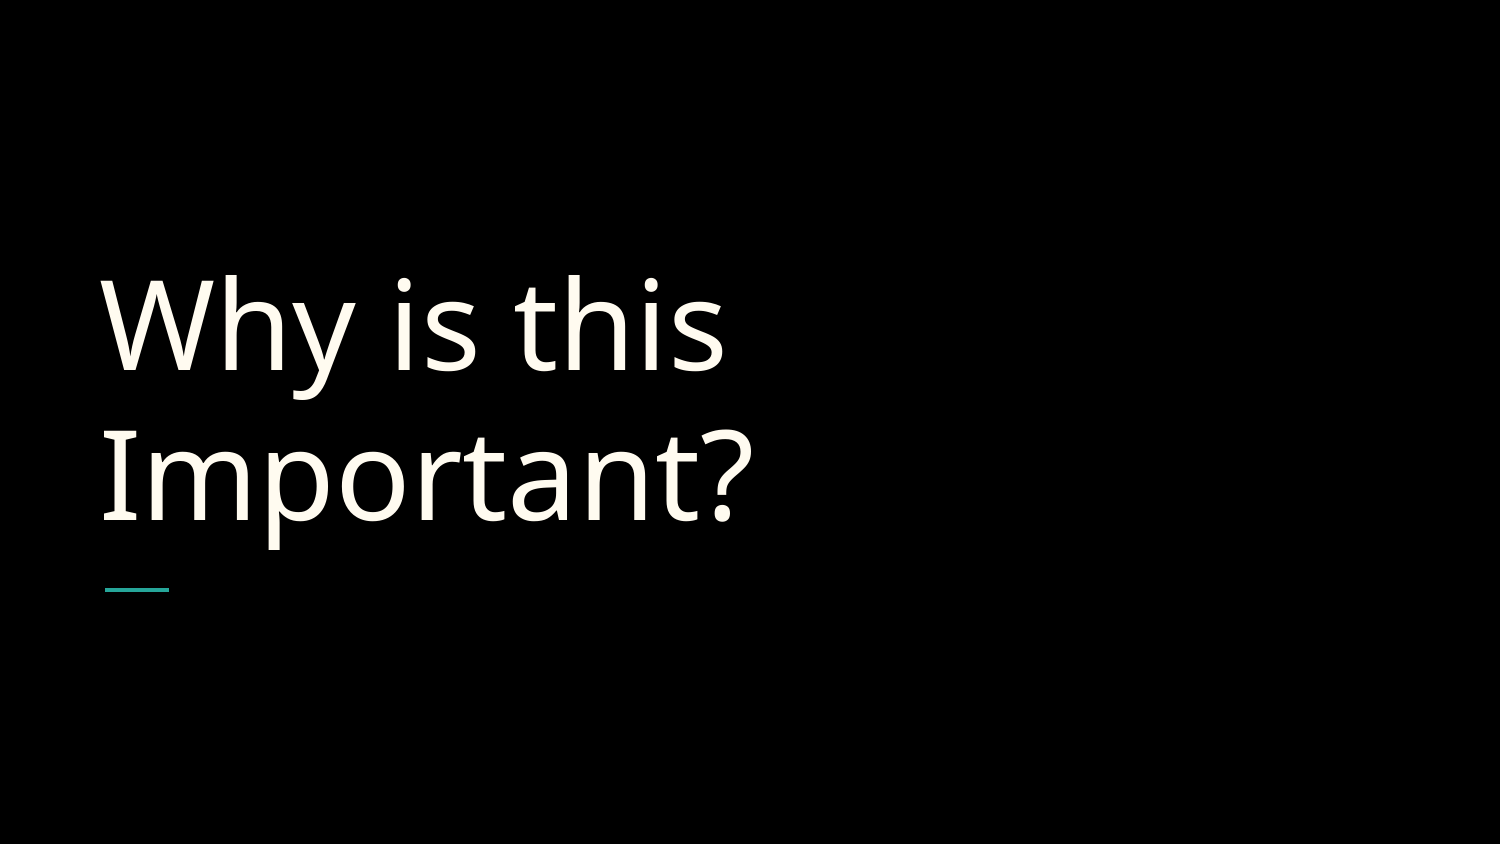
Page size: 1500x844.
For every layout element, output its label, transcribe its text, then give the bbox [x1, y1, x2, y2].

title Why is this Important? [84, 310, 1416, 561]
